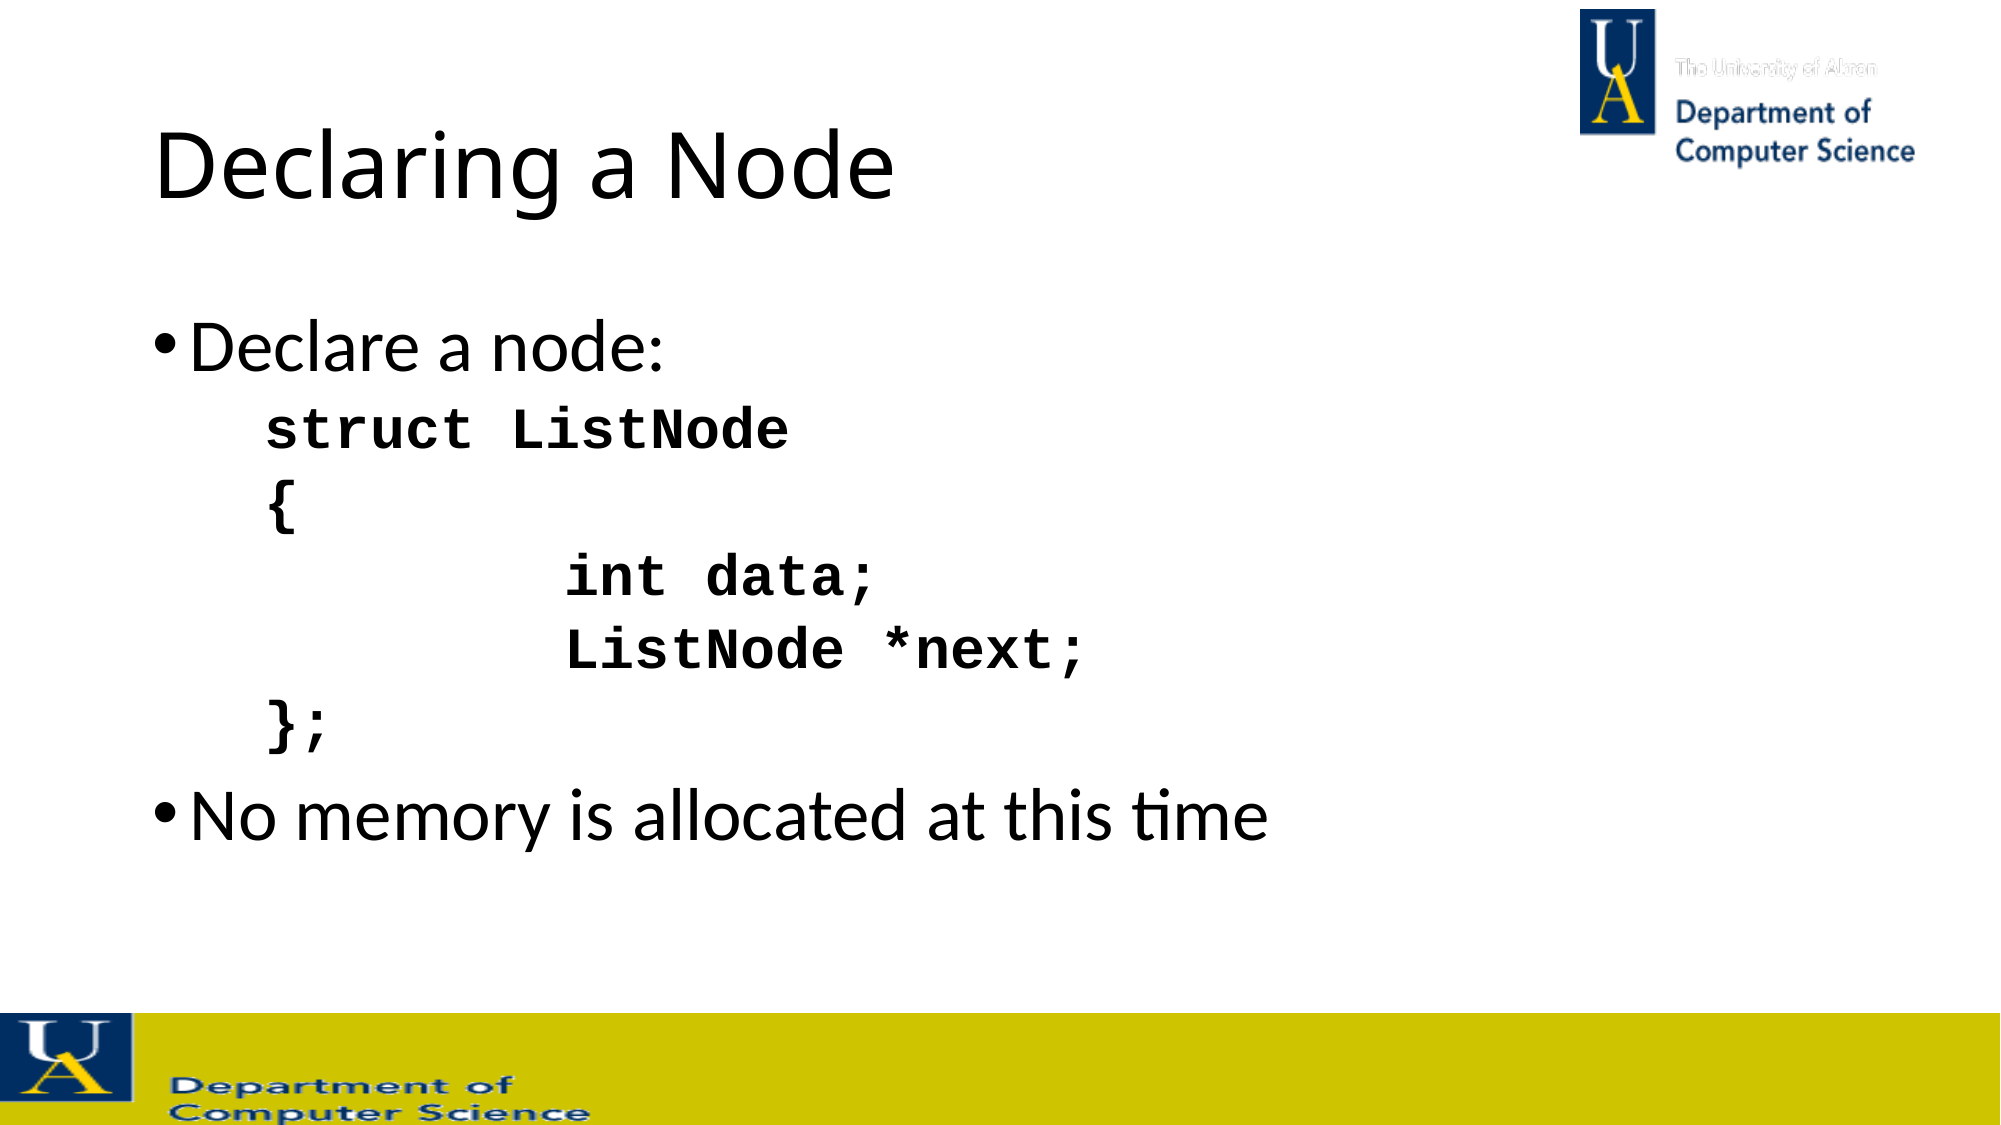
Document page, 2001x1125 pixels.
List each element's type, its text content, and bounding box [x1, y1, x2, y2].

title Declaring a Node [137, 59, 1863, 278]
picture [1580, 9, 2001, 198]
picture [0, 1013, 2000, 1125]
list Declare a node: struct ListNode { int data; ListNode *next; }; No memory is allocated at this time [137, 299, 1863, 1014]
